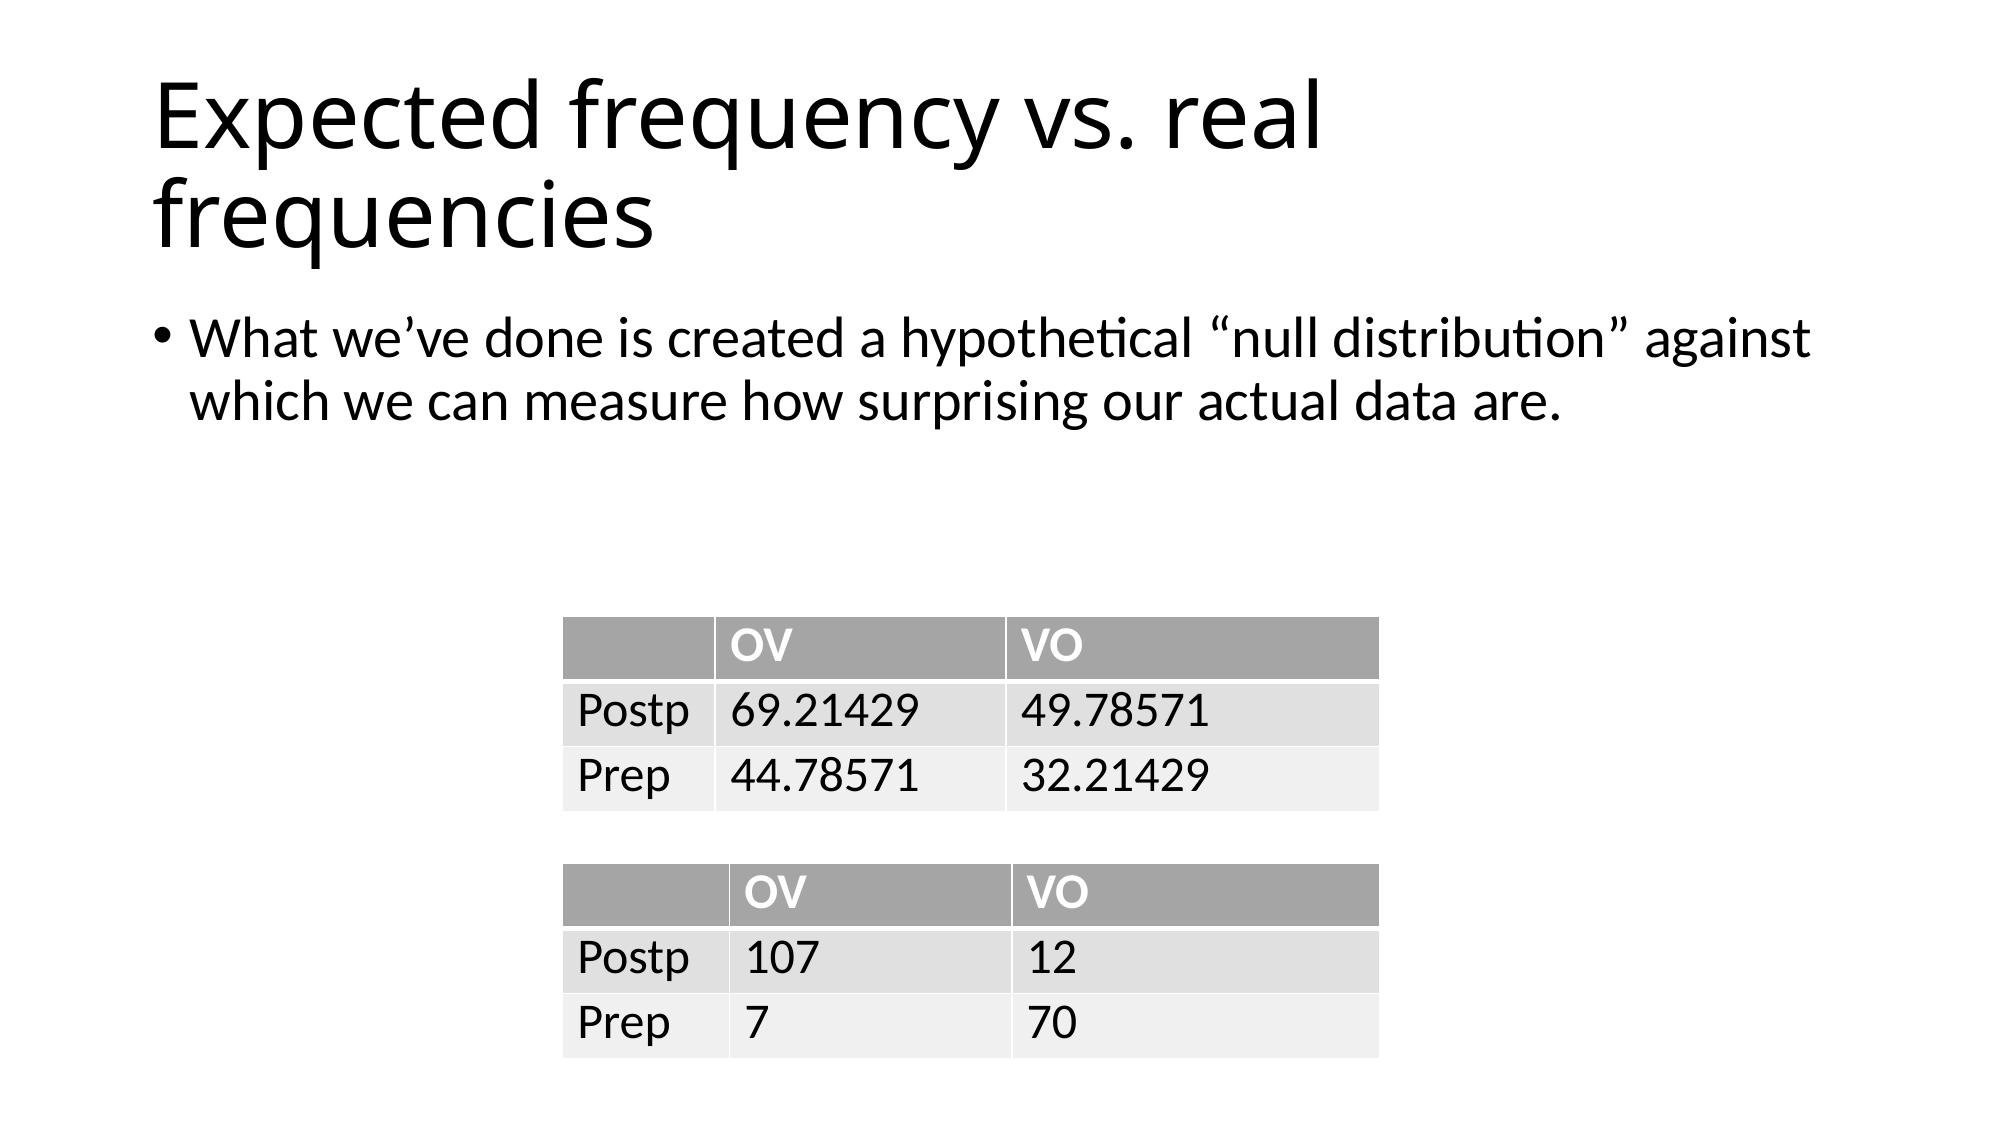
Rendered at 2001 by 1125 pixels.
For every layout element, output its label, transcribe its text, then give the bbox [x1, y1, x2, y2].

table_header [563, 617, 714, 679]
table_cell 70 [1013, 994, 1379, 1058]
table_header OV [730, 864, 1011, 926]
table_cell 7 [730, 994, 1011, 1058]
title Expected frequency vs. real frequencies [137, 59, 1863, 278]
table_cell Postp [563, 931, 729, 993]
table_header VO [1007, 617, 1379, 679]
table_cell 44.78571 [716, 747, 1005, 811]
table_cell 12 [1013, 931, 1379, 993]
table_cell 49.78571 [1007, 684, 1379, 746]
table_cell 107 [730, 931, 1011, 993]
table_cell Postp [563, 684, 714, 746]
table_header VO [1013, 864, 1379, 926]
list What we’ve done is created a hypothetical “null distribution” against which we can measure how surprising our actual data are. [137, 299, 1863, 1014]
table_header [563, 864, 729, 926]
table_cell 32.21429 [1007, 747, 1379, 811]
table_header OV [716, 617, 1005, 679]
table_cell 69.21429 [716, 684, 1005, 746]
table_cell Prep [563, 747, 714, 811]
table_cell Prep [563, 994, 729, 1058]
